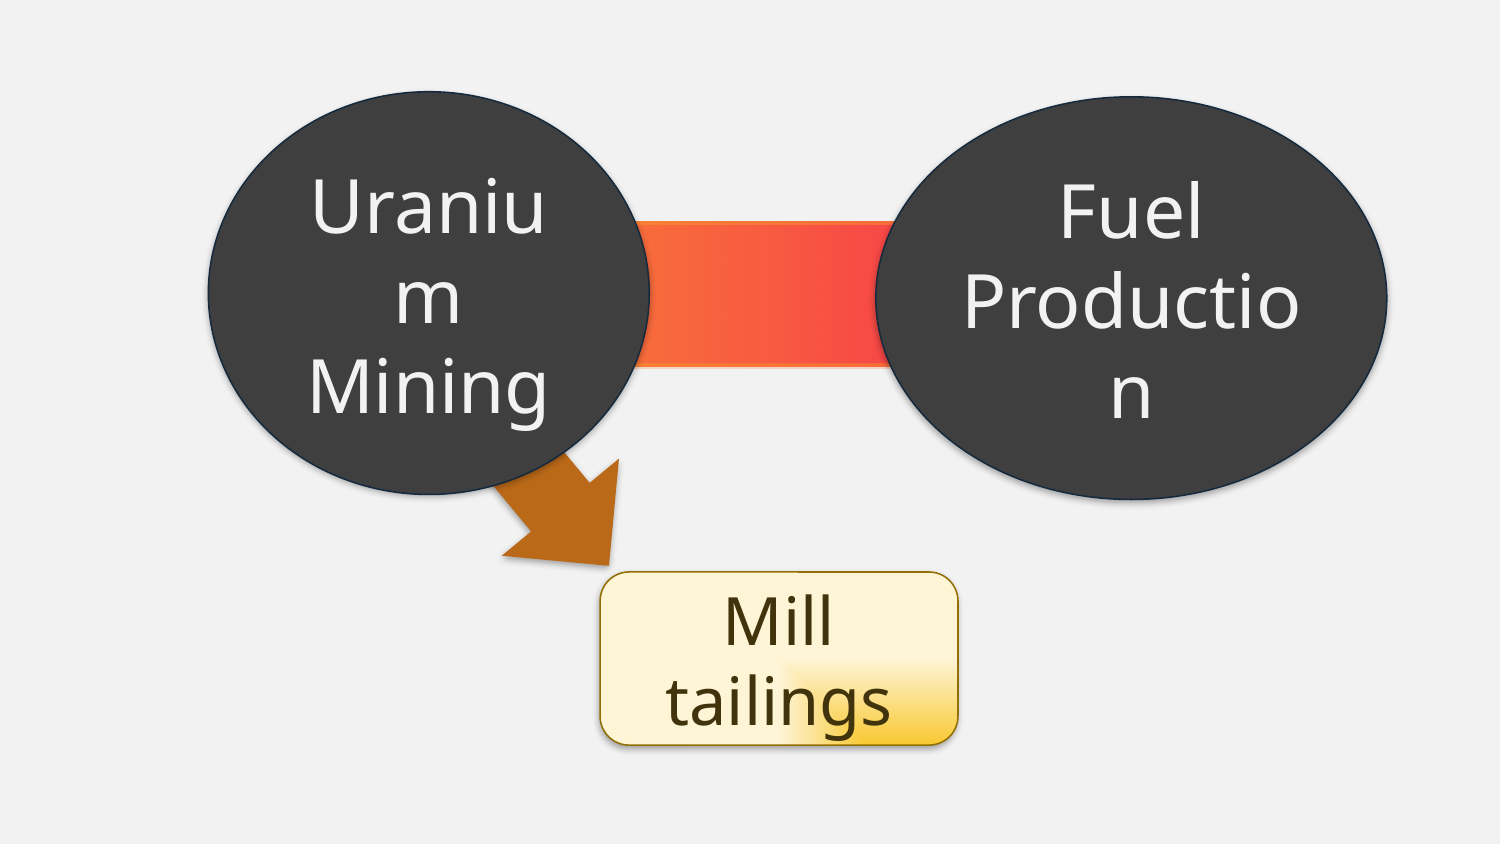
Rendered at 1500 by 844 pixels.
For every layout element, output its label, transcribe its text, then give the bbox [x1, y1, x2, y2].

text_box Uranium Mining [207, 90, 635, 496]
text_box [497, 457, 620, 567]
text_box Mill tailings [599, 571, 959, 746]
picture [242, 221, 1186, 369]
text_box Fuel Production [894, 96, 1388, 501]
